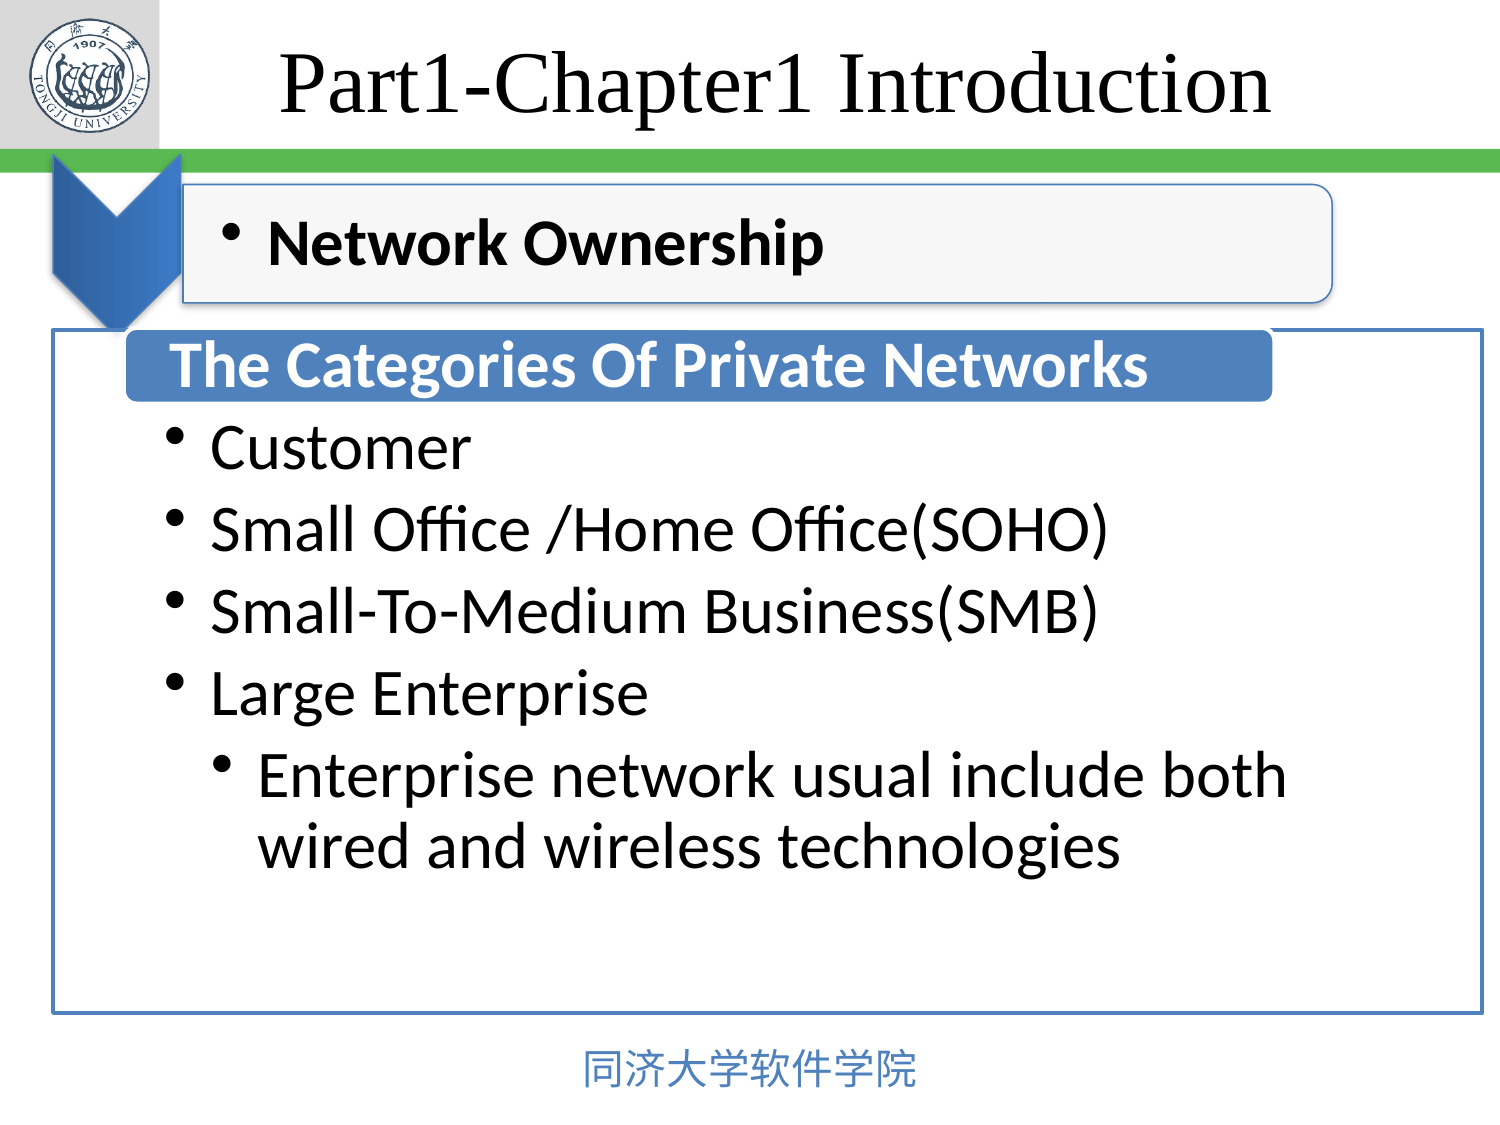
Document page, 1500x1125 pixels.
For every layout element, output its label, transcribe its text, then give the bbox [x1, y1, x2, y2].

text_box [182, 184, 1333, 304]
title Part1-Chapter1 Introduction [261, 3, 1290, 151]
picture [29, 18, 151, 133]
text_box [52, 154, 181, 310]
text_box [52, 311, 1483, 1024]
